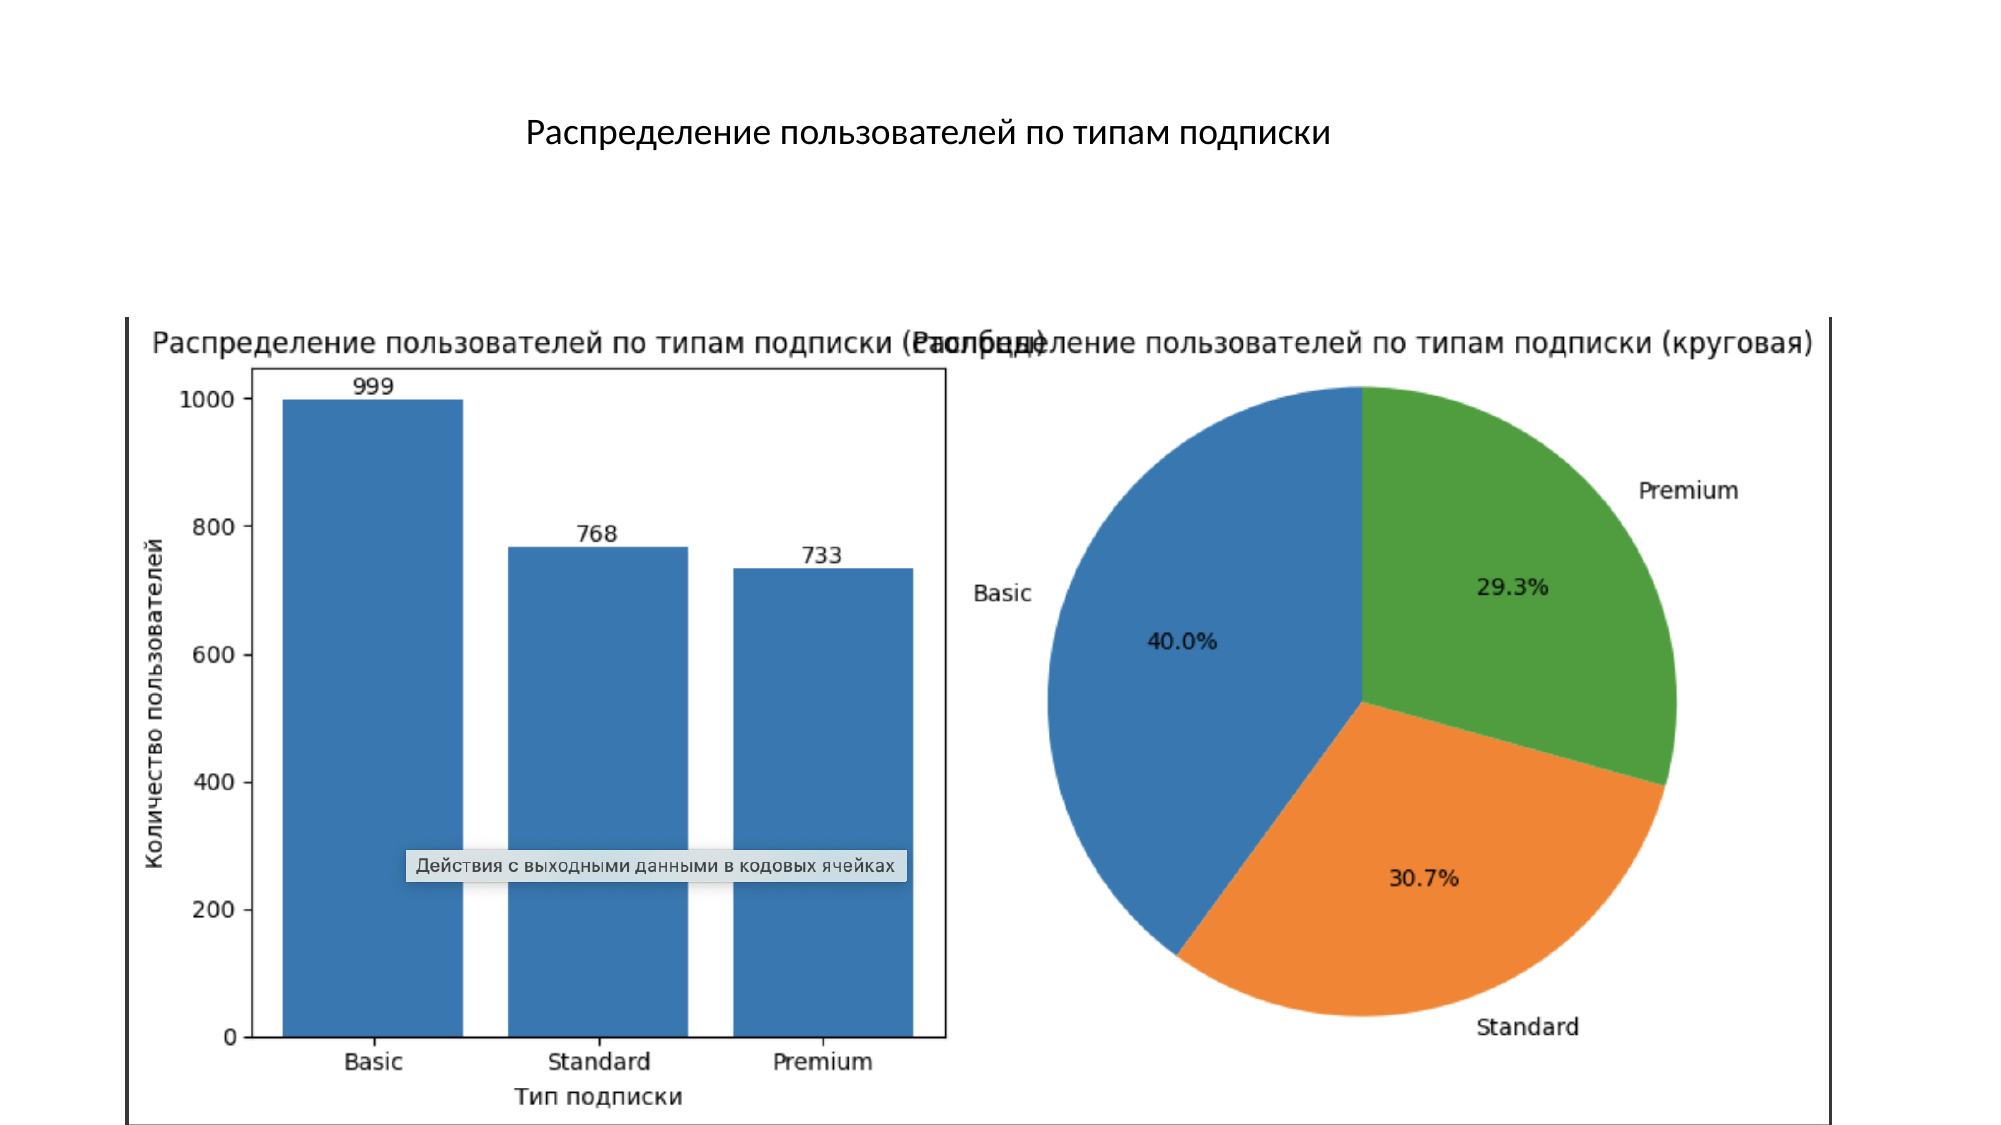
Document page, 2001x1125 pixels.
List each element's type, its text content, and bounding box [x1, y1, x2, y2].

picture [125, 317, 1832, 1125]
text_box Распределение пользователей по типам подписки [511, 99, 1348, 160]
